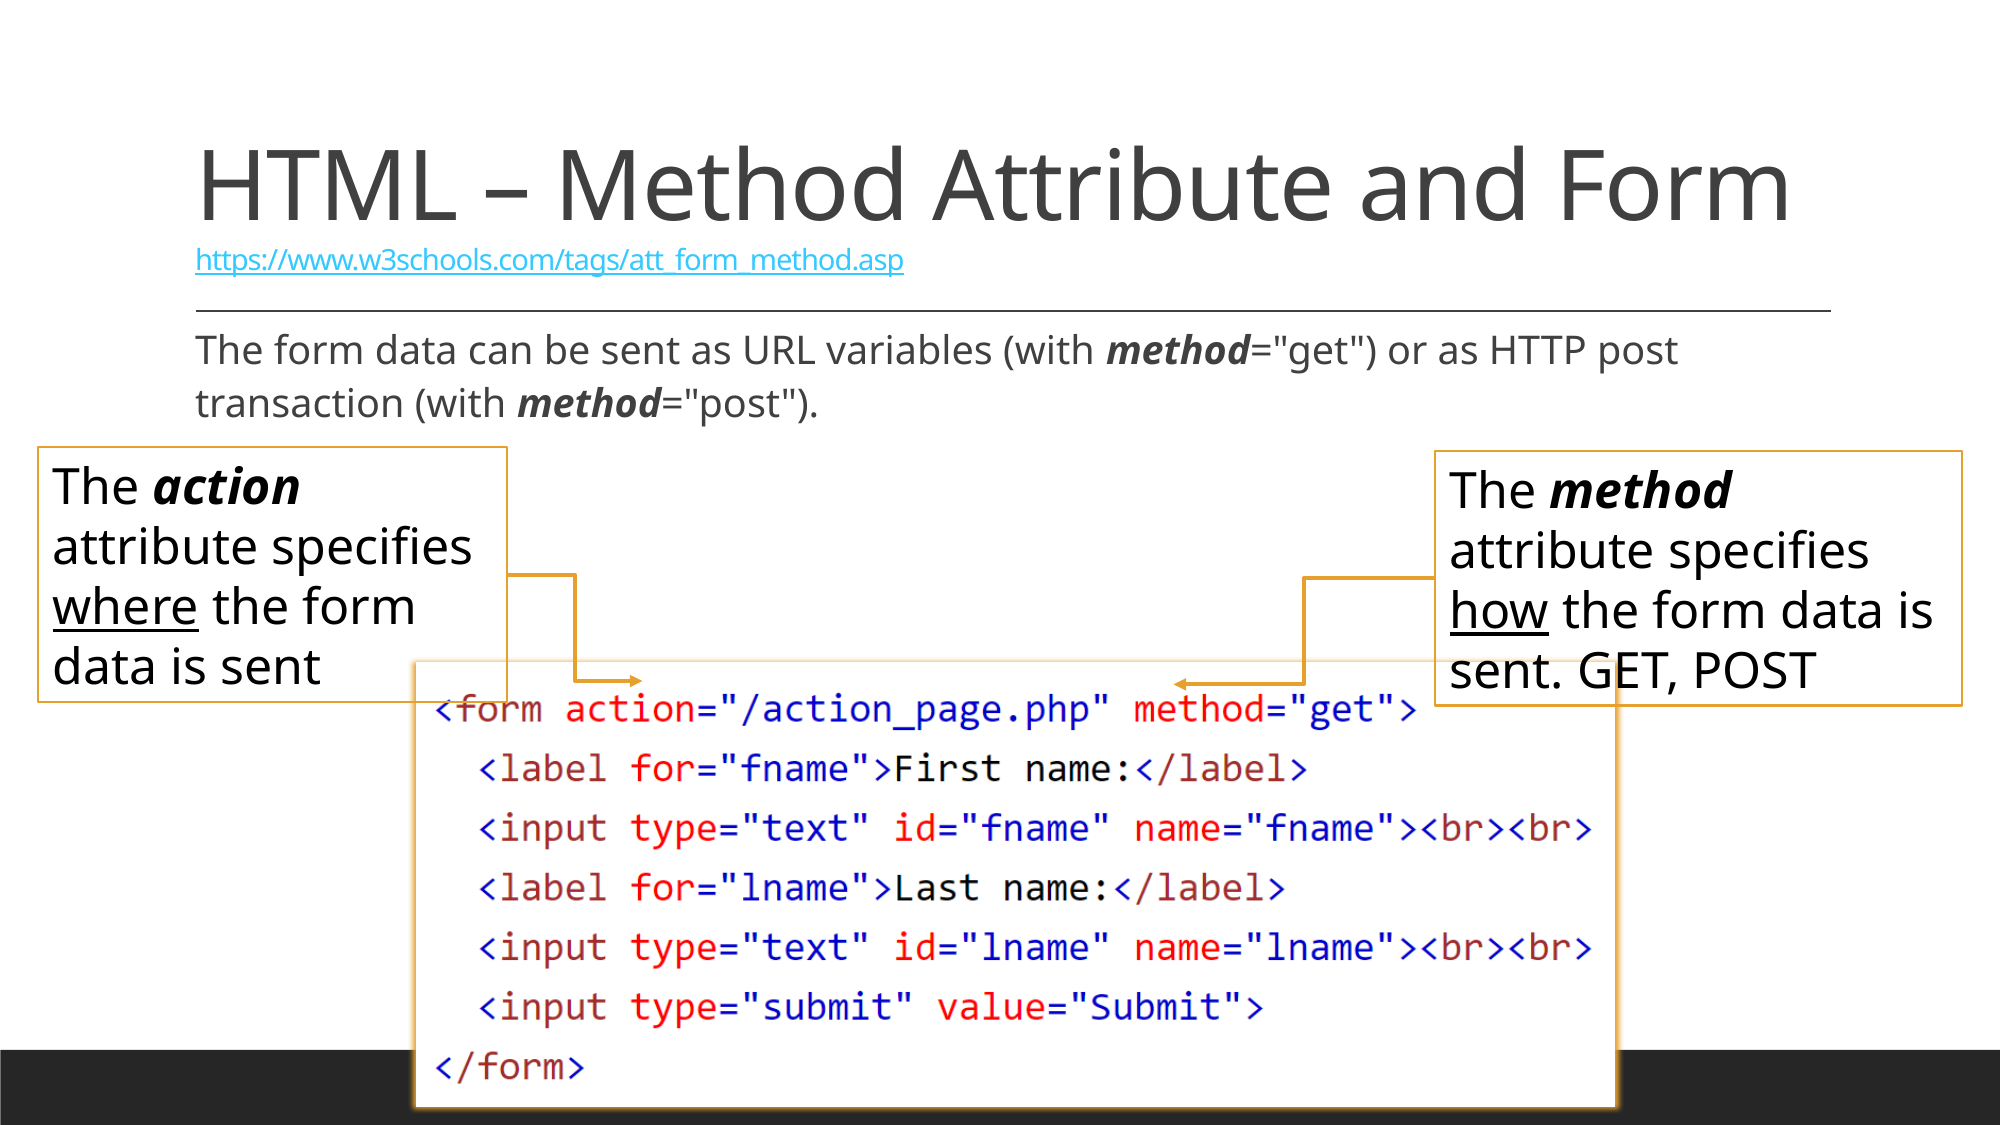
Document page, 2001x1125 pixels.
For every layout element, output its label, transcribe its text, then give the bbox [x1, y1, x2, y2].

title HTML – Method Attribute and Form https://www.w3schools.com/tags/att_form_method.asp [180, 47, 1830, 285]
text_box The action attribute specifies where the form data is sent [37, 447, 507, 703]
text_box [1173, 548, 1436, 685]
text_box The method attribute specifies how the form data is sent. GET, POST [1434, 450, 1962, 706]
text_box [506, 545, 643, 682]
picture [415, 662, 1616, 1107]
list The form data can be sent as URL variables (with method="get") or as HTTP post transaction (with method="post"). [180, 312, 1830, 465]
